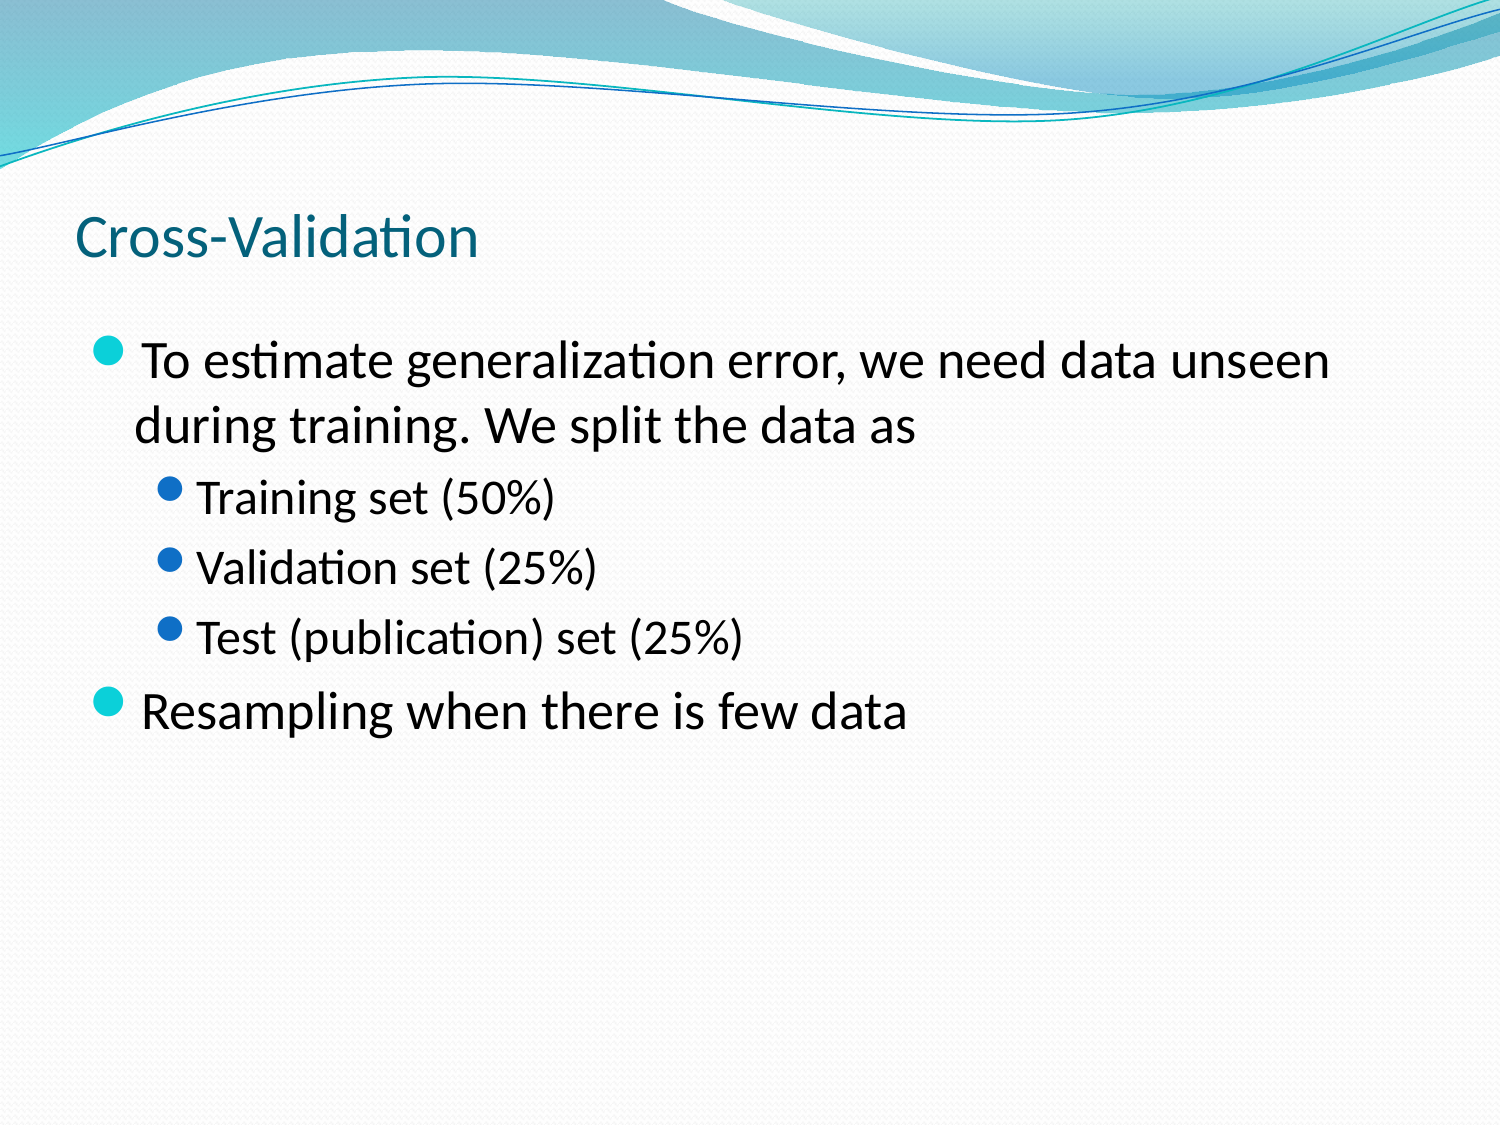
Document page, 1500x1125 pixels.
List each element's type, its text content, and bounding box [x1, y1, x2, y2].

title Cross-Validation [75, 187, 1425, 270]
list To estimate generalization error, we need data unseen during training. We split the data as Training set (50%) Validation set (25%) Test (publication) set (25%) Resampling when there is few data [75, 317, 1425, 1038]
